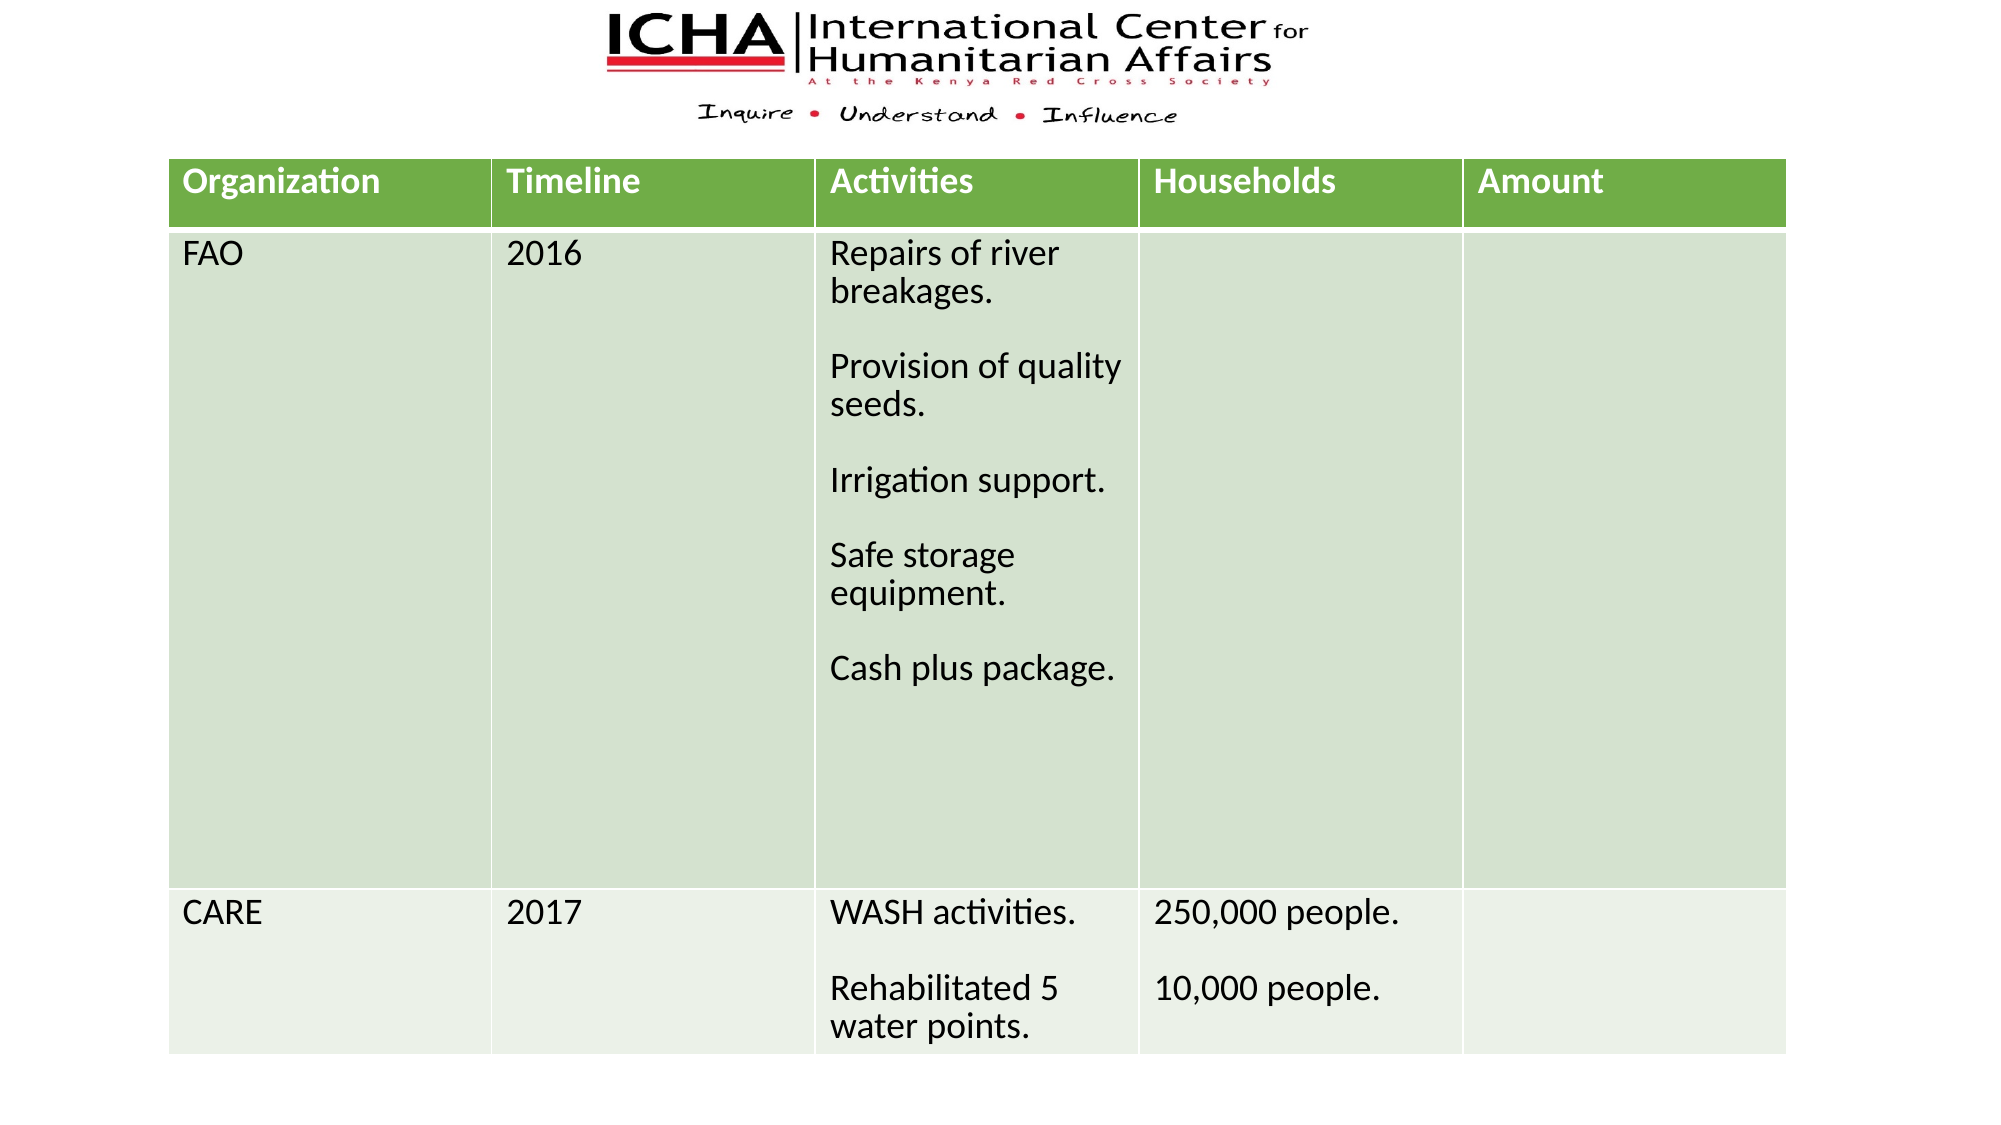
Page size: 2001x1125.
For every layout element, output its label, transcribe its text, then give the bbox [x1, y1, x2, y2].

table_cell [1140, 233, 1462, 888]
table_cell Repairs of river breakages. Provision of quality seeds. Irrigation support. Safe storage equipment. Cash plus package. [816, 233, 1138, 888]
table_header Households [1140, 159, 1462, 227]
table_cell 2016 [492, 233, 814, 888]
table_cell 250,000 people. 10,000 people. [1140, 890, 1462, 1054]
table_header Activities [816, 159, 1138, 227]
table_cell 2017 [492, 890, 814, 1054]
table_header Amount [1464, 159, 1786, 227]
table_header Timeline [492, 159, 814, 227]
picture [588, 0, 1328, 136]
table_cell FAO [169, 233, 491, 888]
table_cell CARE [169, 890, 491, 1054]
table_cell WASH activities. Rehabilitated 5 water points. [816, 890, 1138, 1054]
table_cell [1464, 890, 1786, 1054]
table_cell [1464, 233, 1786, 888]
table_header Organization [169, 159, 491, 227]
